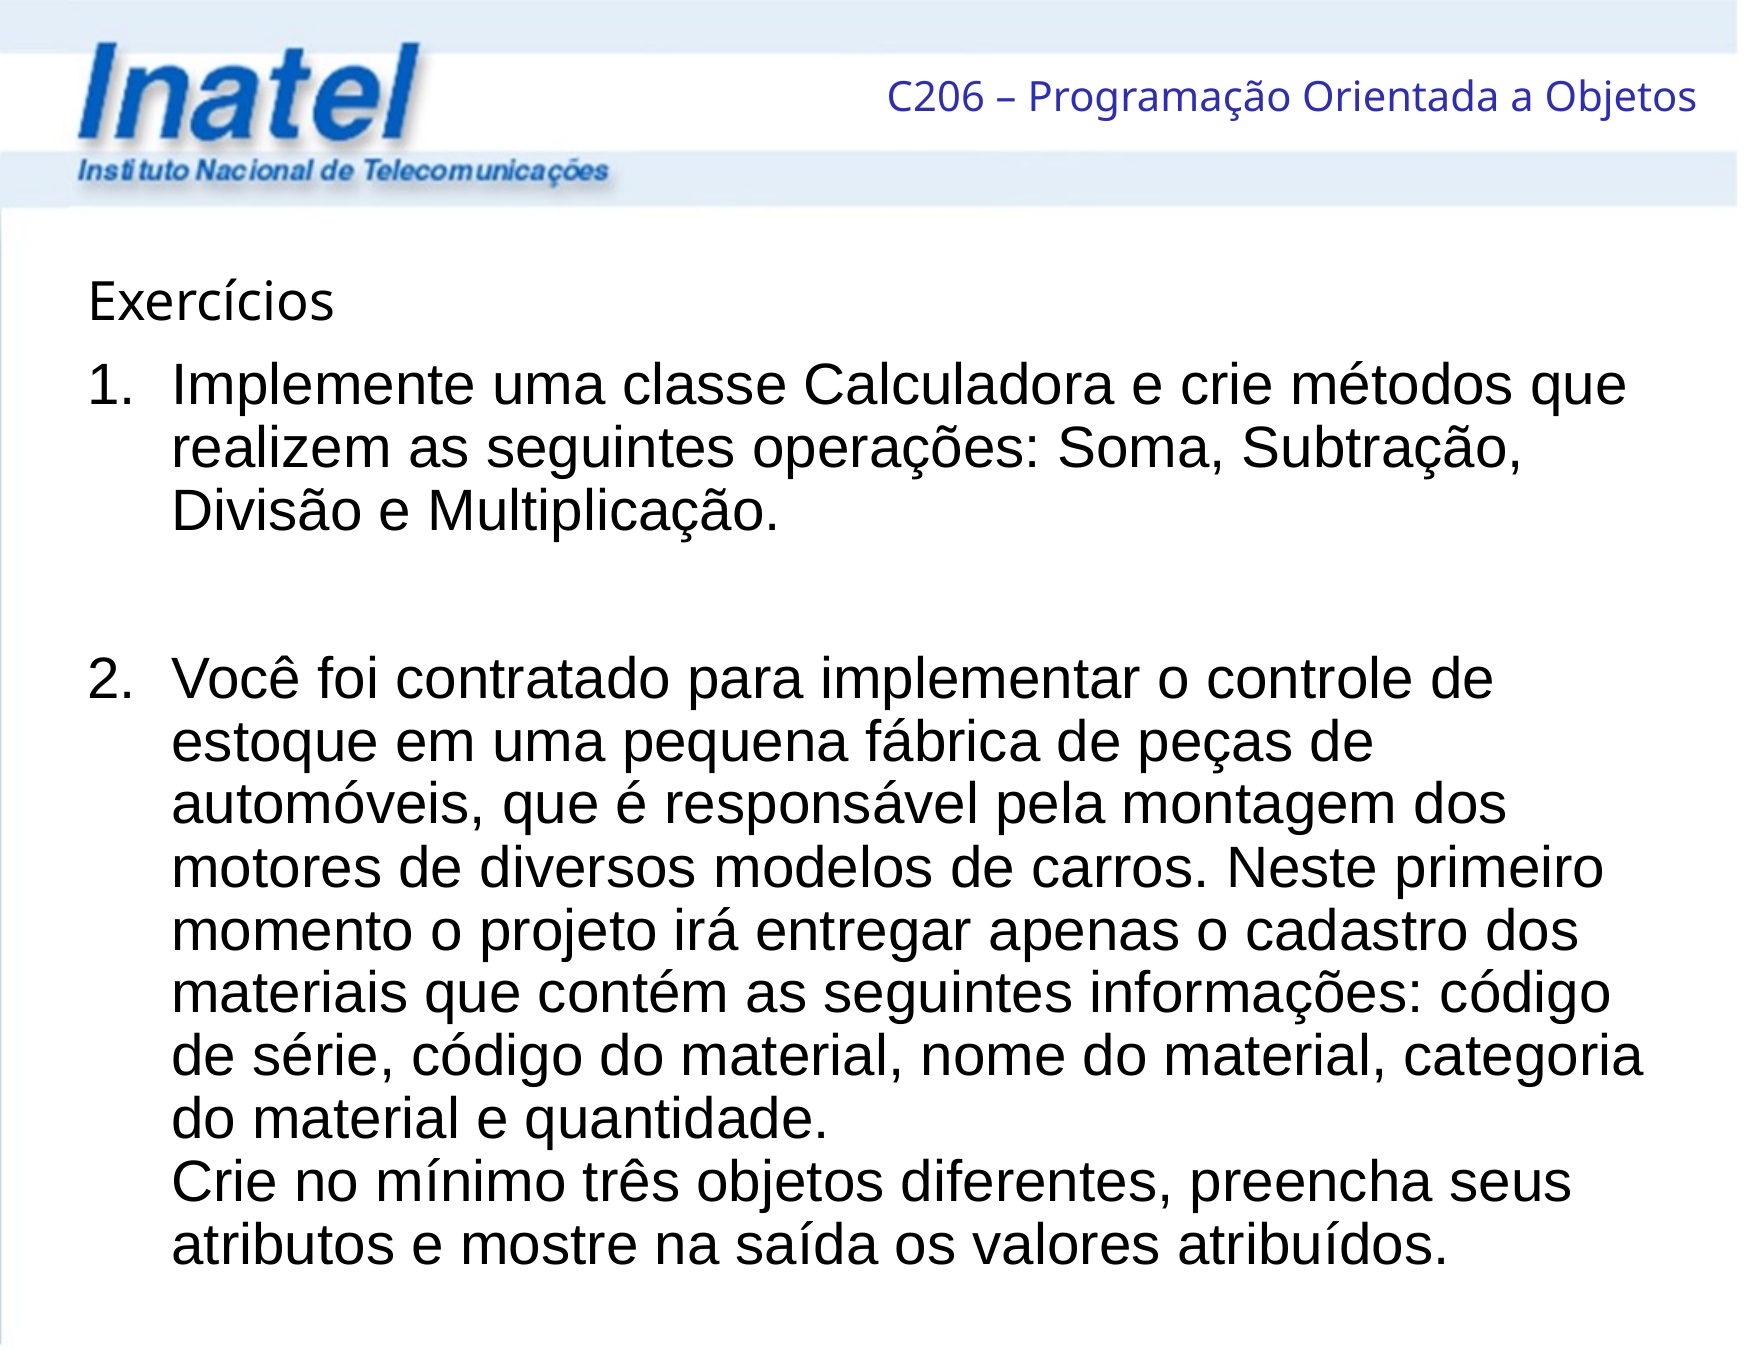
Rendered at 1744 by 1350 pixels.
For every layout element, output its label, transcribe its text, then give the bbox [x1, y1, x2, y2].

title Exercícios [87, 251, 1657, 354]
list Implemente uma classe Calculadora e crie métodos que realizem as seguintes operações: Soma, Subtração, Divisão e Multiplicação. Você foi contratado para implementar o controle de estoque em uma pequena fábrica de peças de automóveis, que é responsável pela montagem dos motores de diversos modelos de carros. Neste primeiro momento o projeto irá entregar apenas o cadastro dos materiais que contém as seguintes informações: código de série, código do material, nome do material, categoria do material e quantidade. Crie no mínimo três objetos diferentes, preencha seus atributos e mostre na saída os valores atribuídos. [87, 354, 1657, 1303]
picture [0, 0, 1744, 1350]
